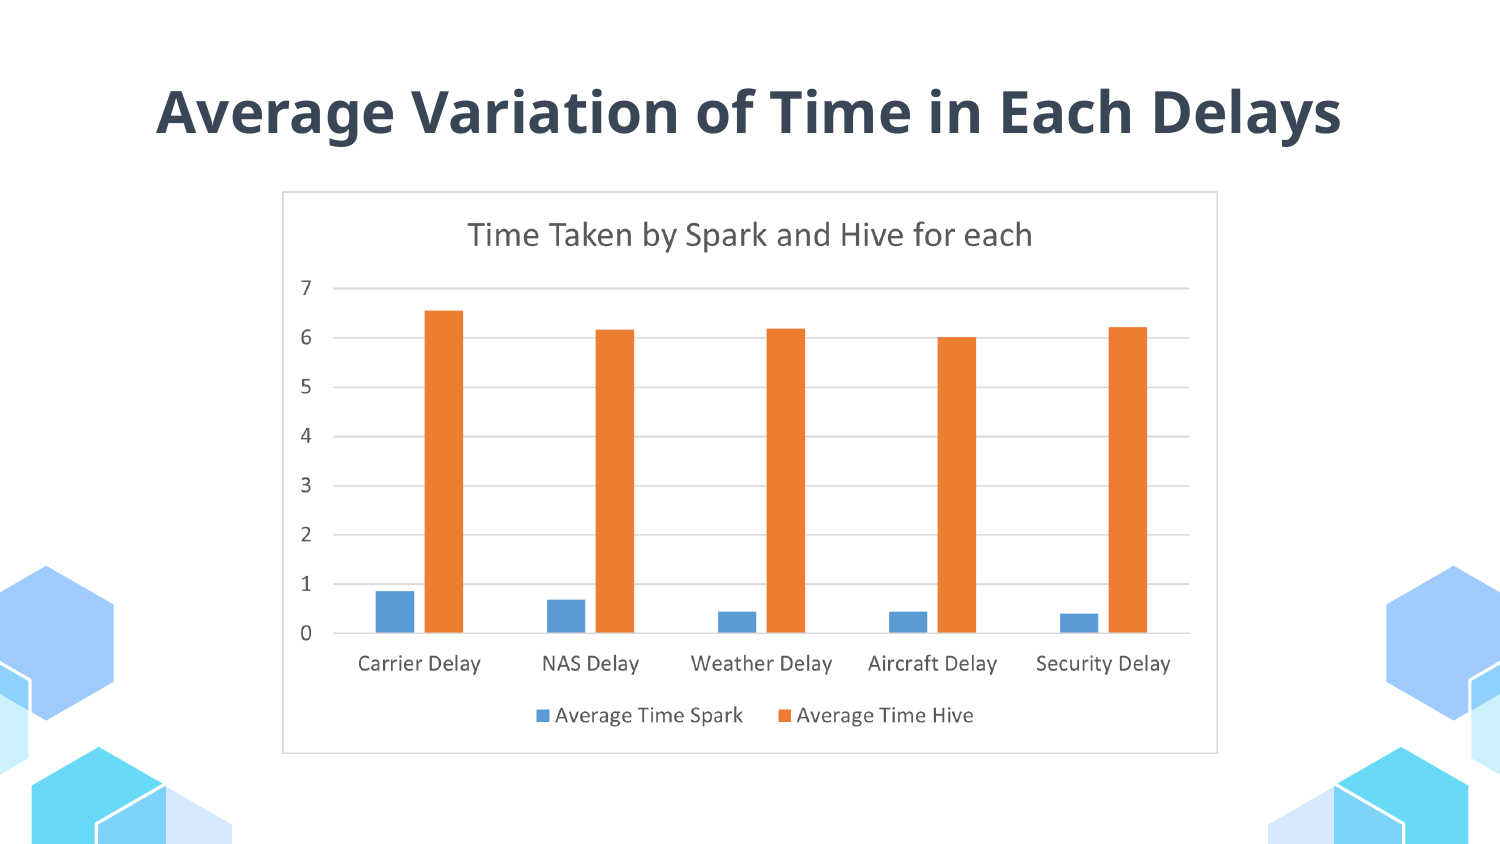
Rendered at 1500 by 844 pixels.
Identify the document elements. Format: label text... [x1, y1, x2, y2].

title Average Variation of Time in Each Delays [118, 59, 1382, 154]
picture [282, 191, 1218, 754]
